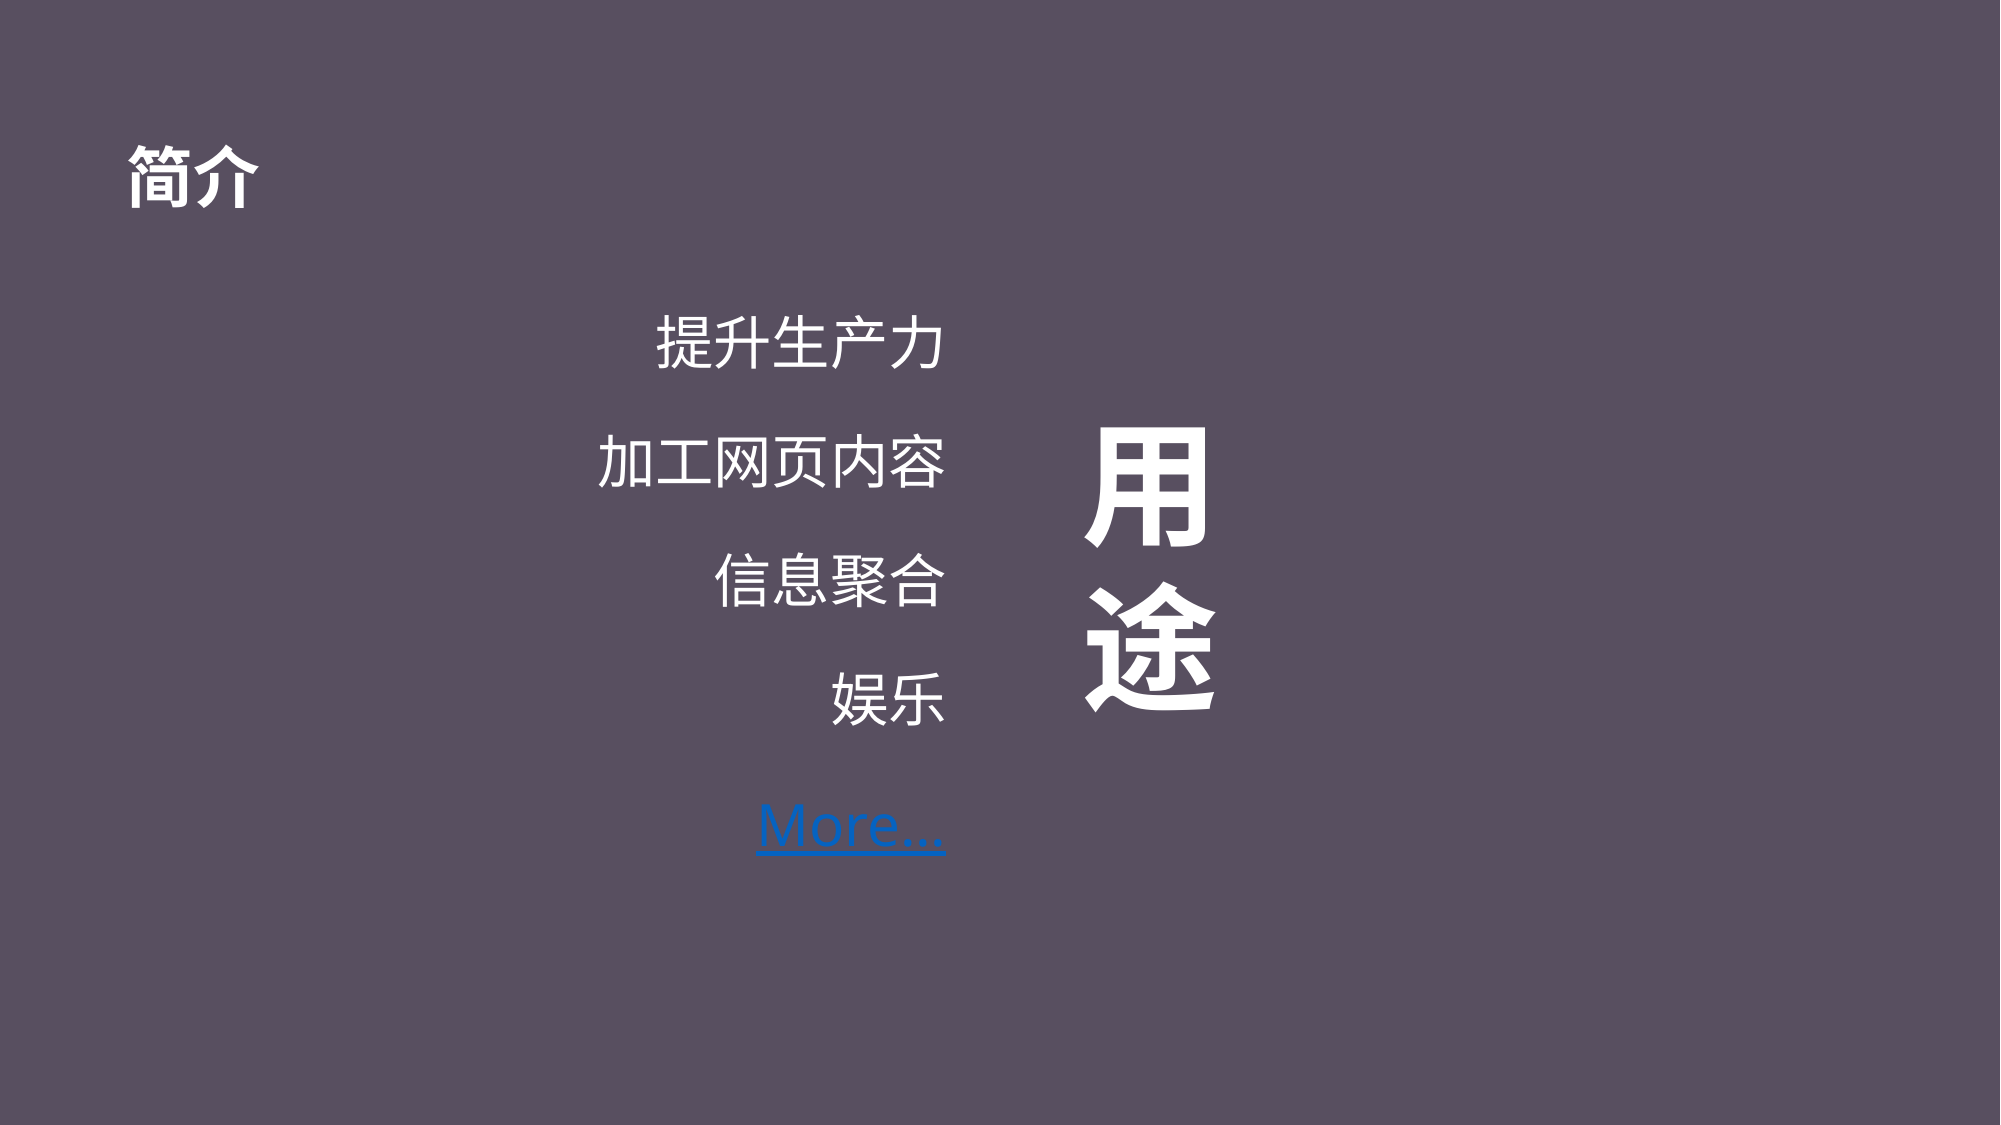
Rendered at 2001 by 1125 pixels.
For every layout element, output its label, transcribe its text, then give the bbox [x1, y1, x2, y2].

text_box 用途 [1066, 390, 1231, 740]
text_box 提升生产力 加工网页内容 信息聚合 娱乐 More... [552, 252, 962, 873]
title 简介 [109, 102, 1891, 250]
